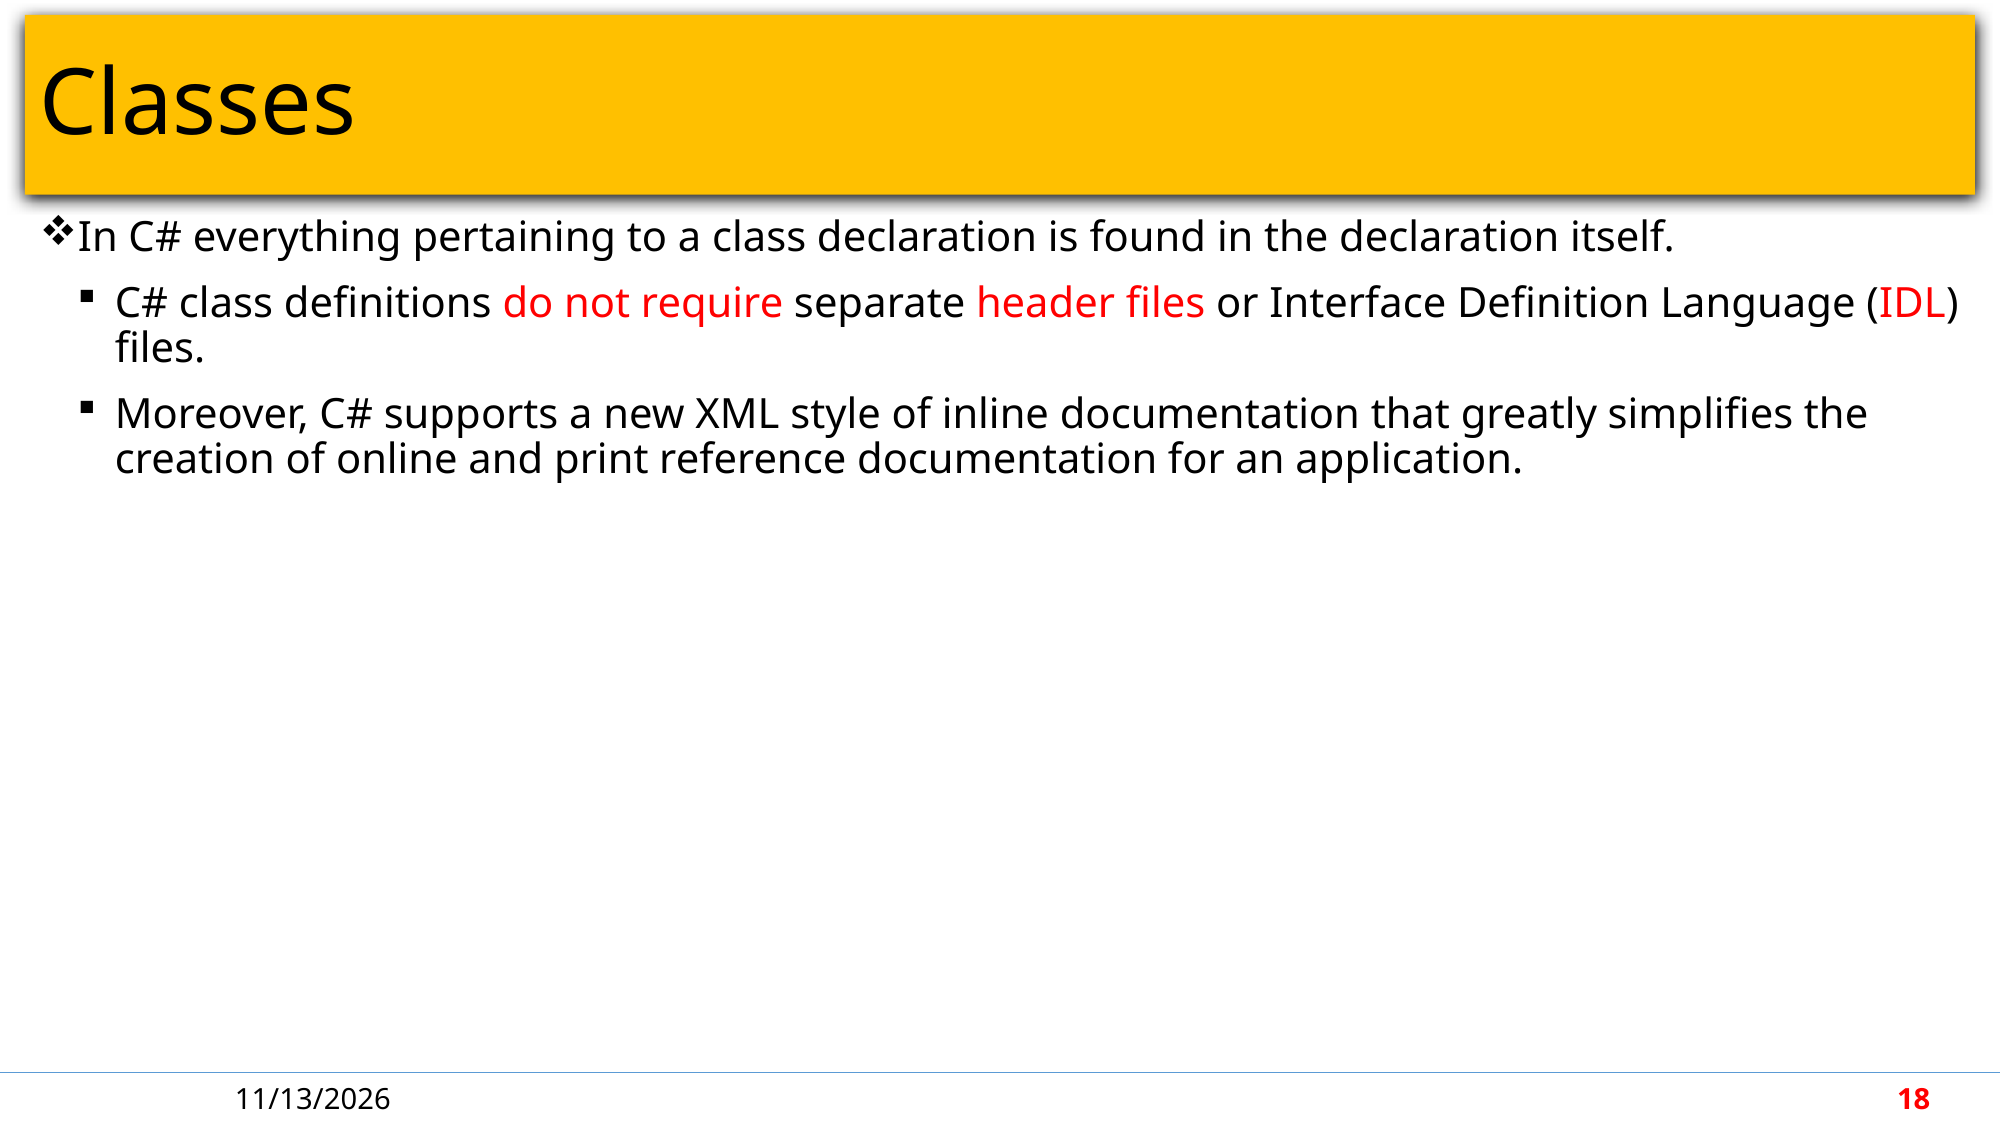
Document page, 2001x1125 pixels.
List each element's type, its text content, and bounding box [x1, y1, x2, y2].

list In C# everything pertaining to a class declaration is found in the declaration itself. C# class definitions do not require separate header files or Interface Definition Language (IDL) files. Moreover, C# supports a new XML style of inline documentation that greatly simplifies the creation of online and print reference documentation for an application. [24, 208, 1975, 1063]
title Classes [24, 14, 1975, 195]
slide_number 18 [1495, 1072, 1946, 1115]
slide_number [220, 1072, 671, 1115]
